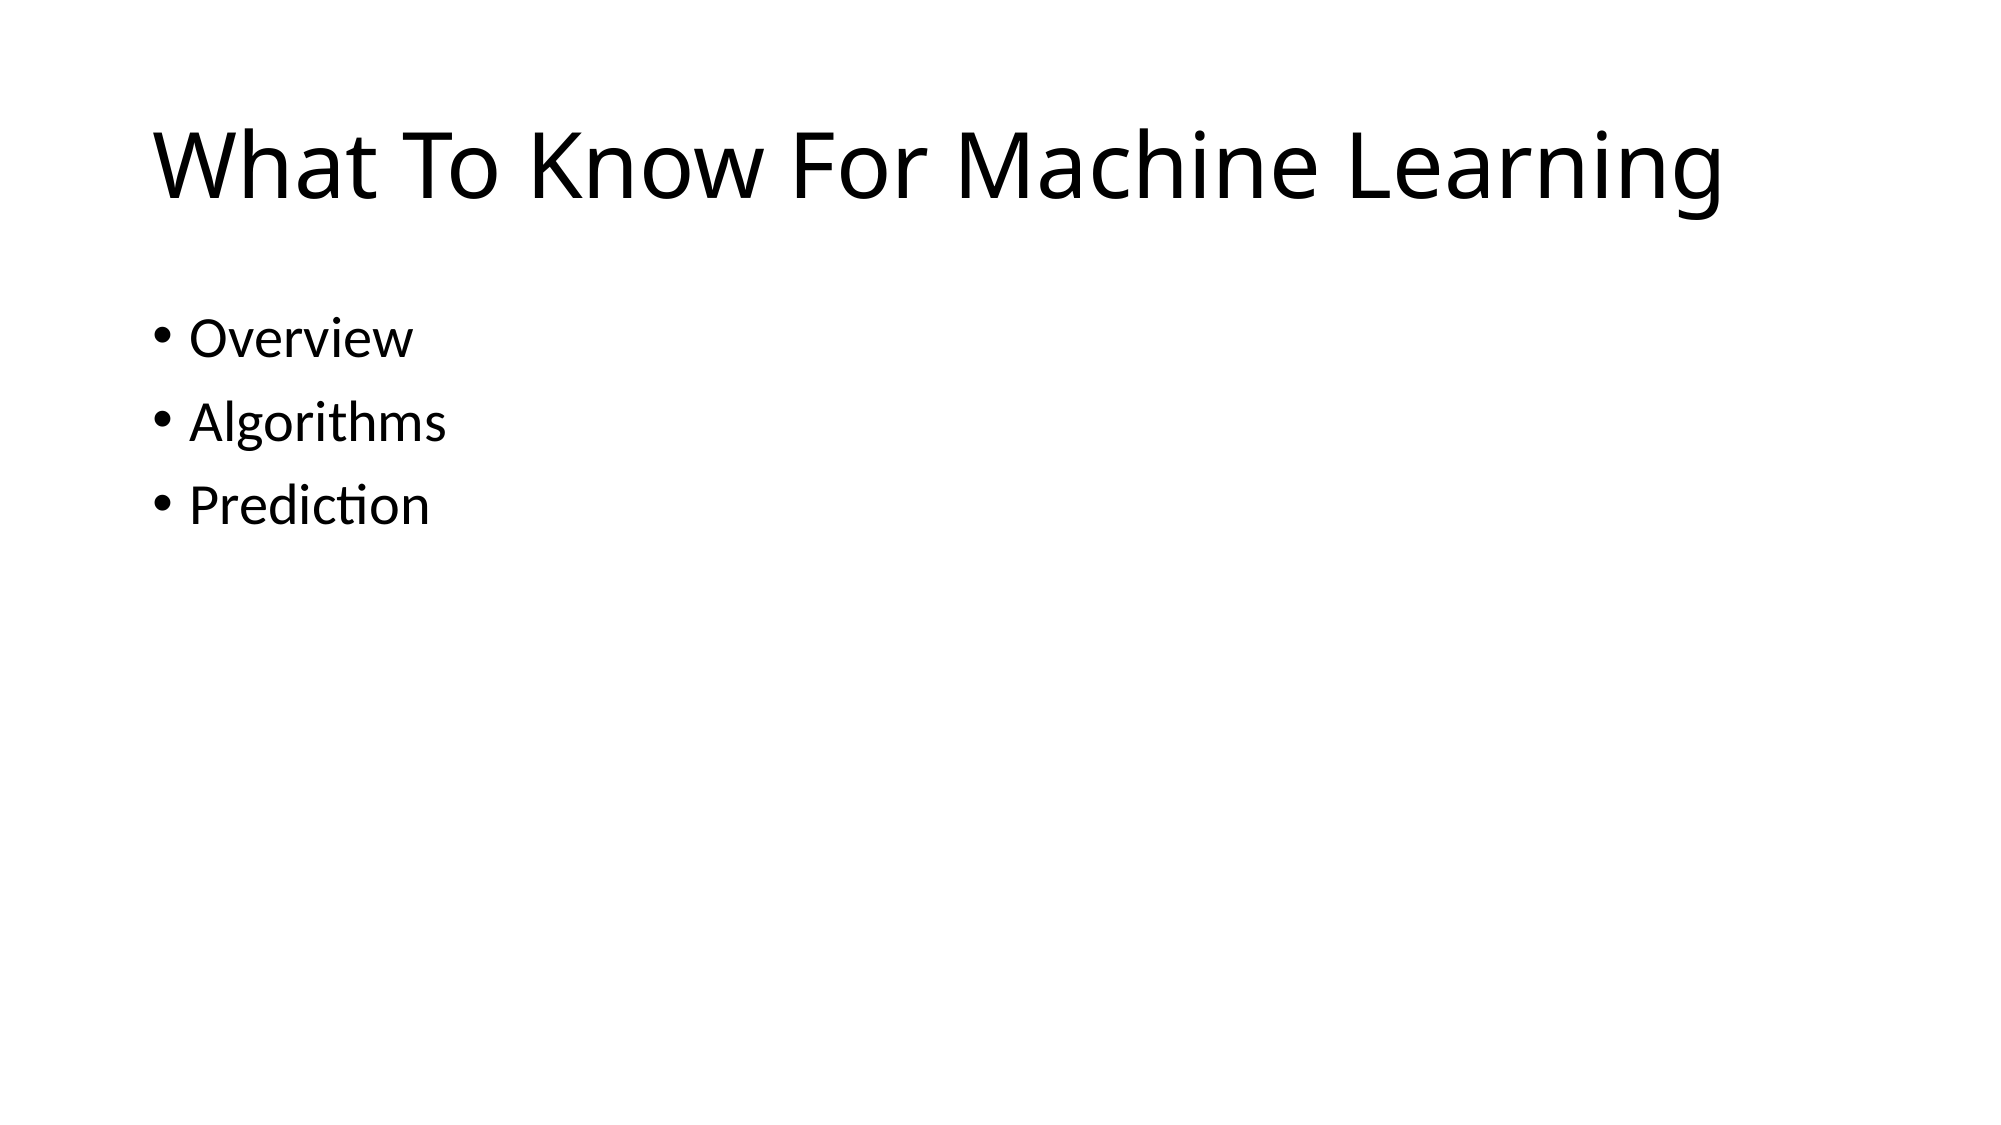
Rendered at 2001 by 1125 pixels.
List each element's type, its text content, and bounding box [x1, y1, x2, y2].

title What To Know For Machine Learning [137, 59, 1863, 278]
list Overview Algorithms Prediction [137, 299, 1863, 1014]
